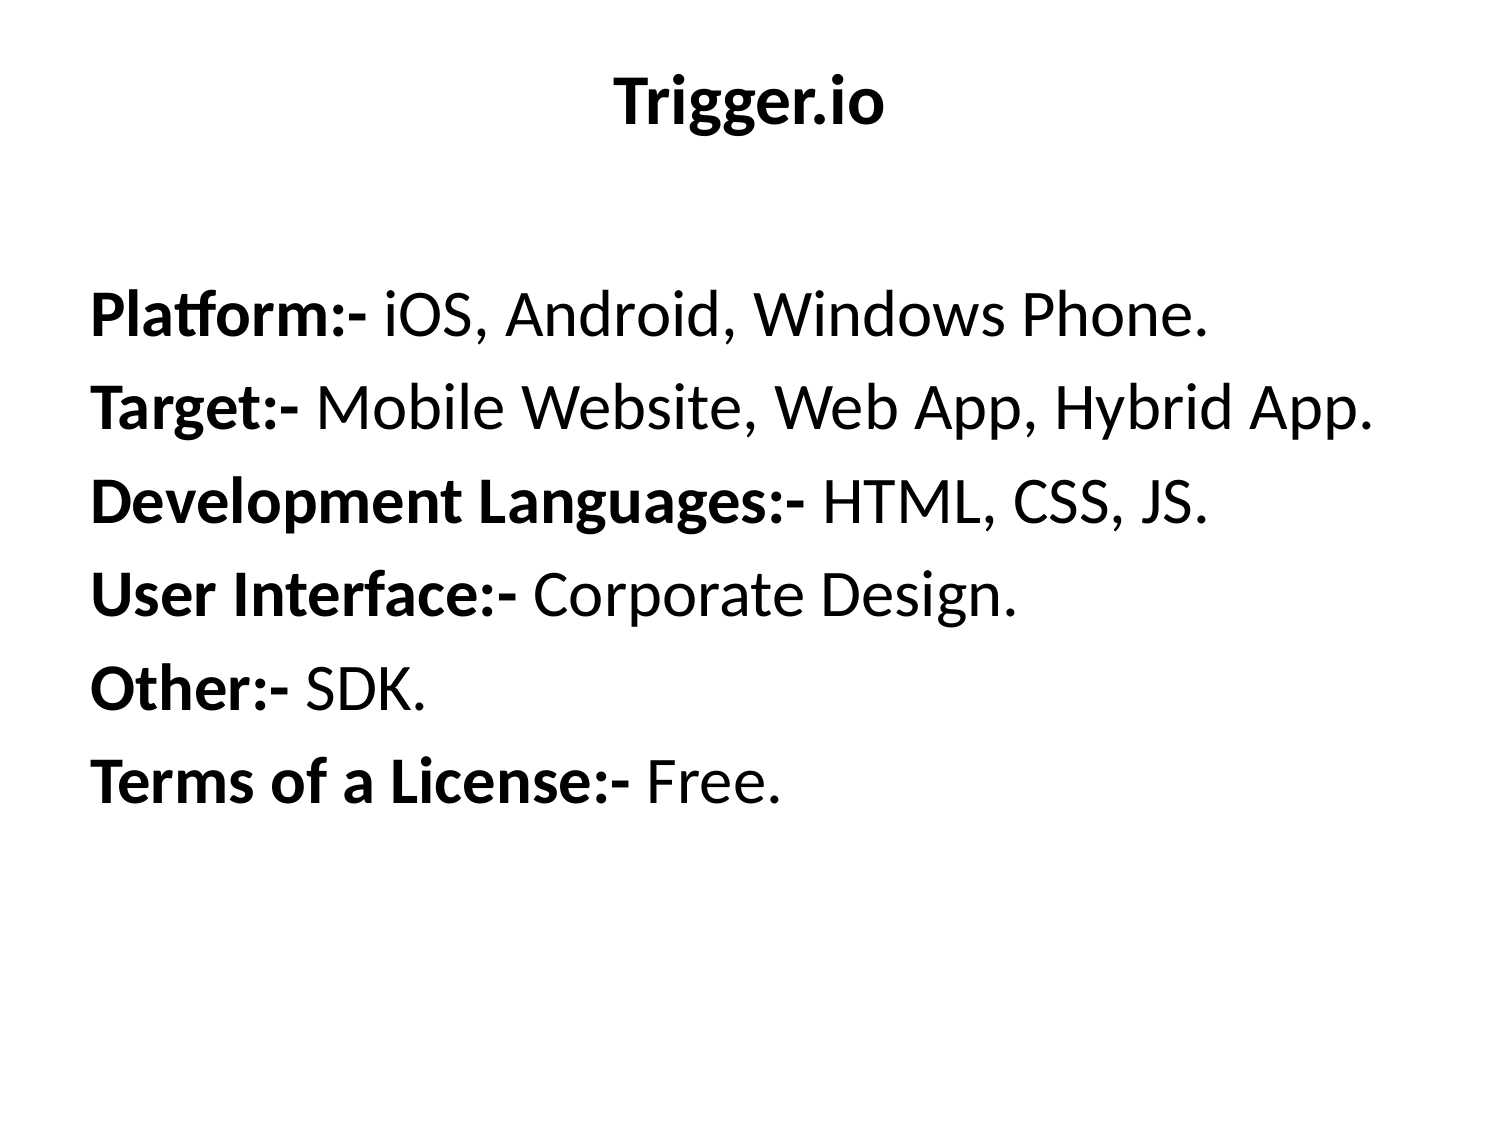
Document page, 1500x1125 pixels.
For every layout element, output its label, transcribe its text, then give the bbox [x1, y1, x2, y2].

list Platform:- iOS, Android, Windows Phone. Target:- Mobile Website, Web App, Hybrid App. Development Languages:- HTML, CSS, JS. User Interface:- Corporate Design. Other:- SDK. Terms of a License:- Free. [75, 262, 1425, 1005]
title Trigger.io [75, 45, 1425, 233]
